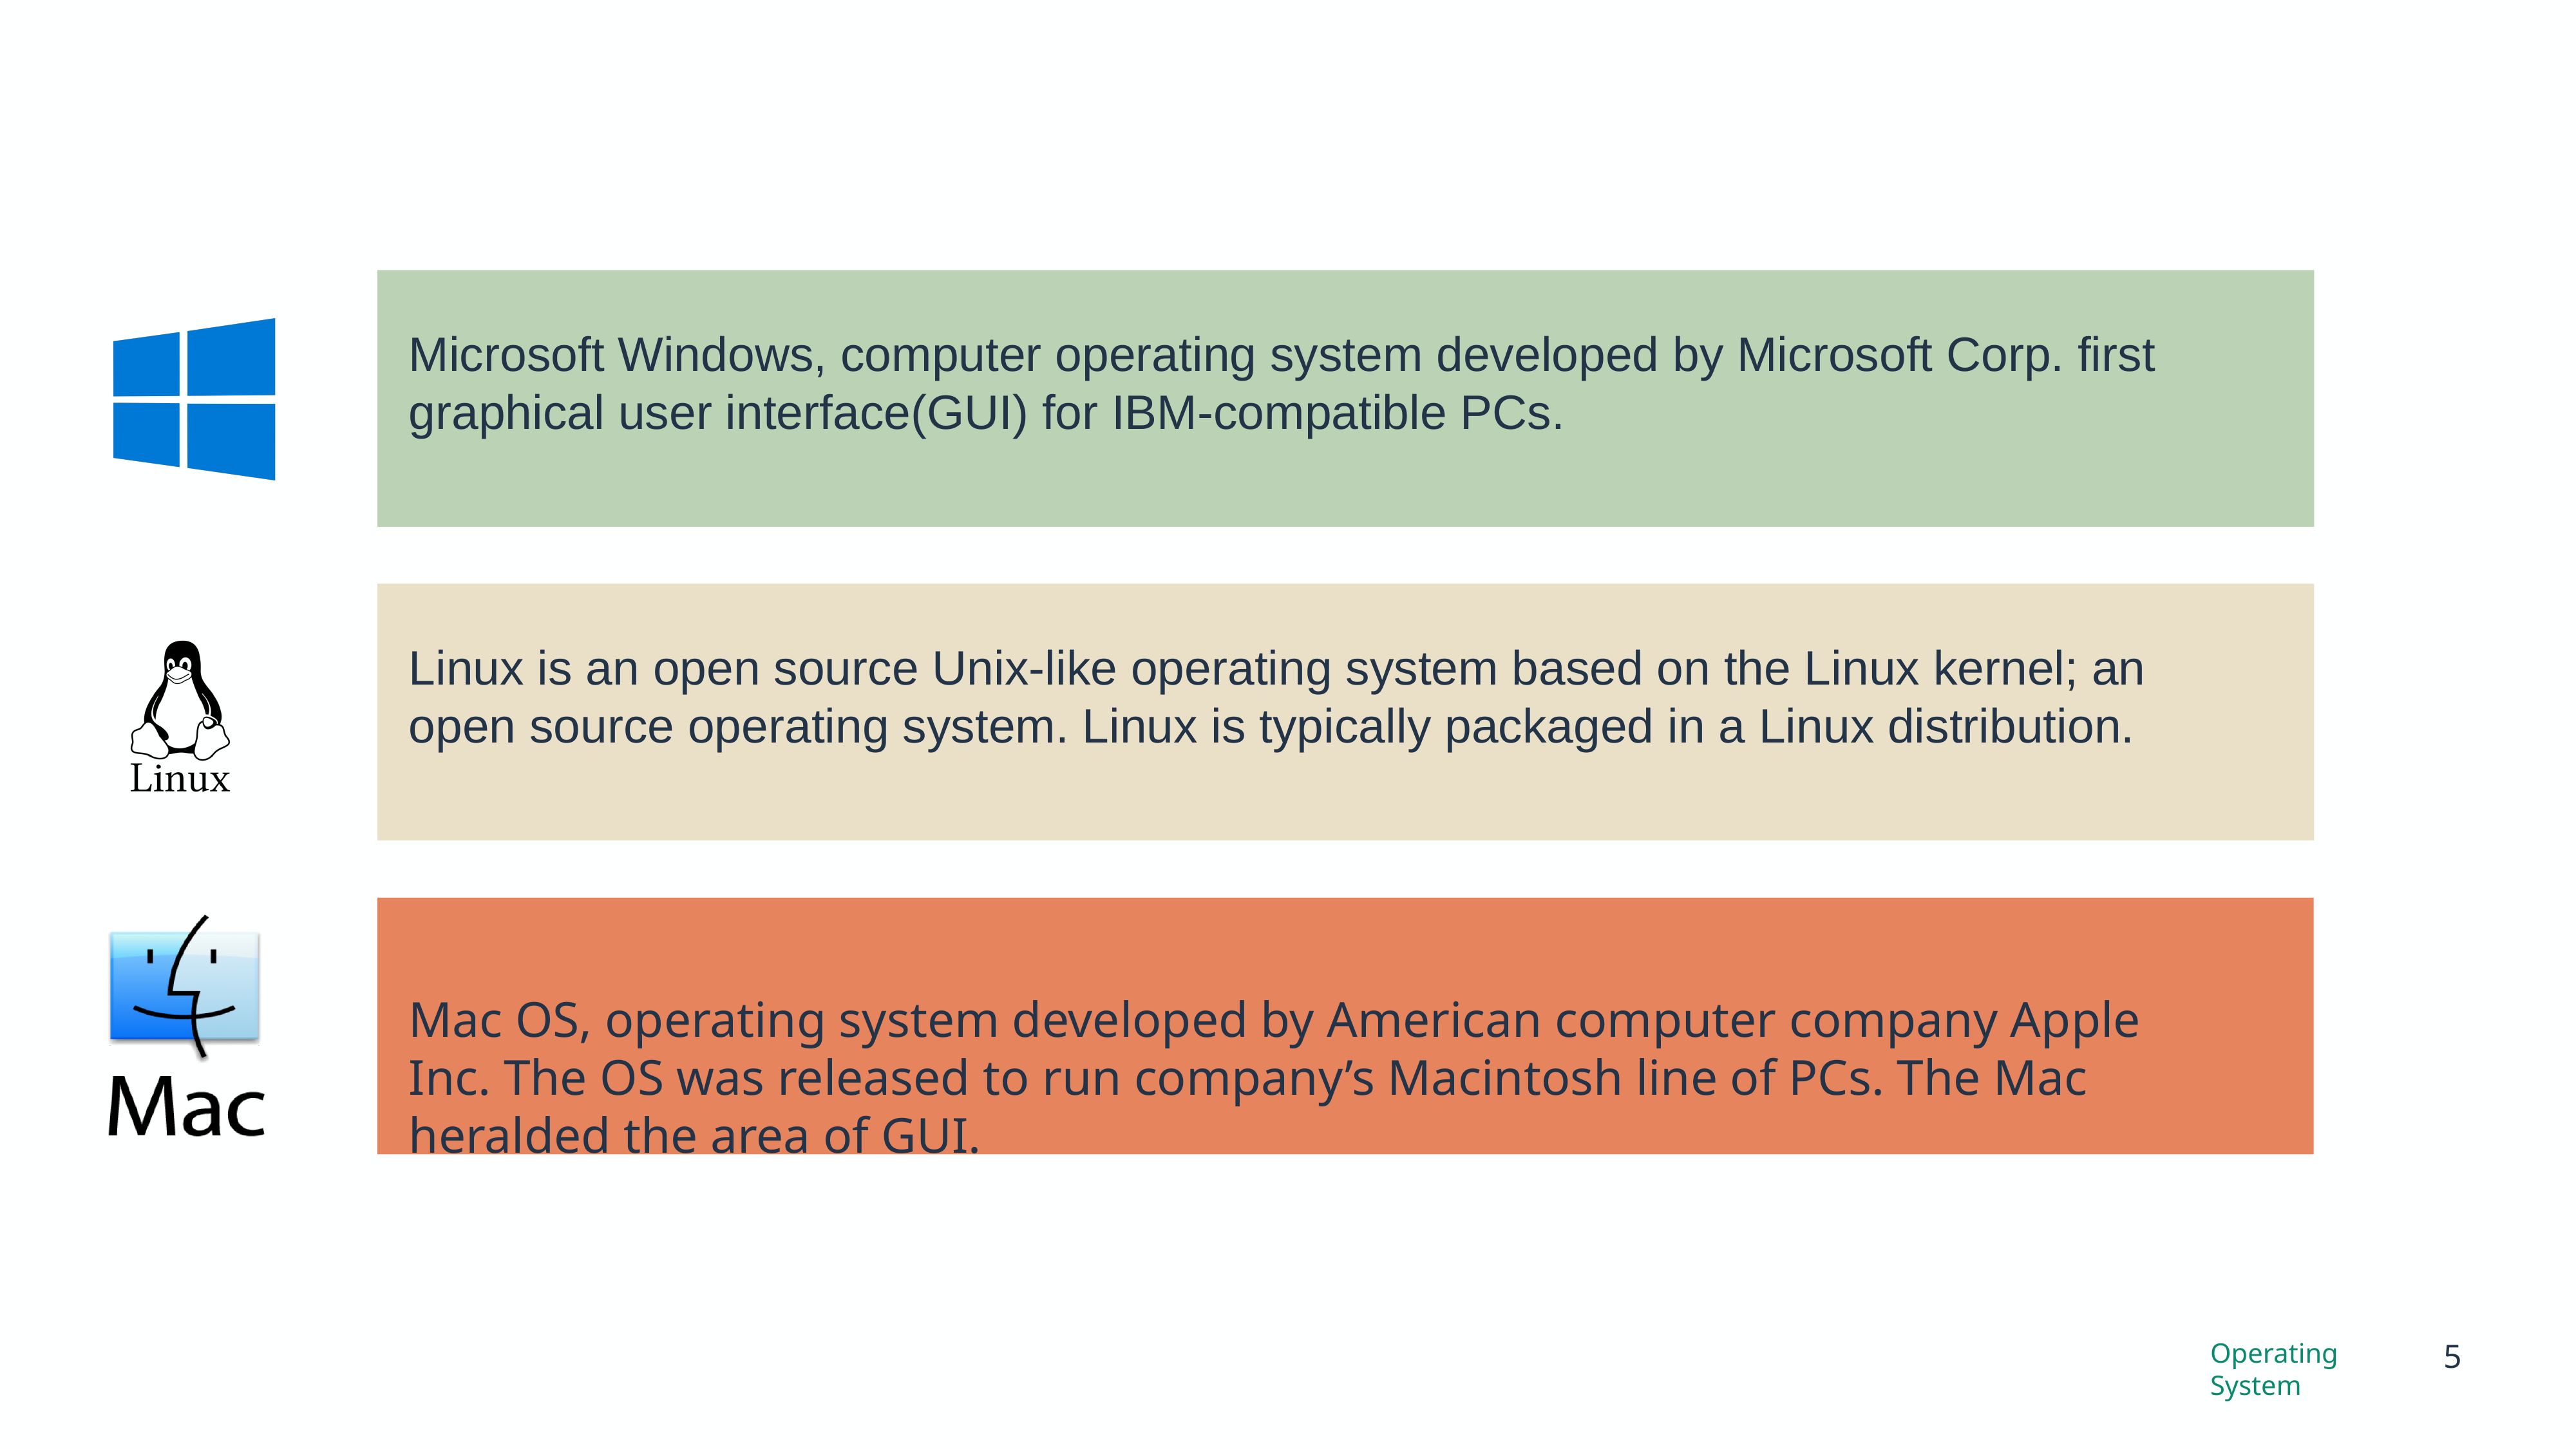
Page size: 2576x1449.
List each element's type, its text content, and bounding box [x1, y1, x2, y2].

picture [113, 318, 276, 481]
text_box Microsoft Windows, computer operating system developed by Microsoft Corp. first graphical user interface(GUI) for IBM-compatible PCs. [408, 323, 2283, 439]
text_box [377, 897, 2314, 1155]
text_box [377, 583, 2315, 840]
text_box Mac OS, operating system developed by American computer company Apple Inc. The OS was released to run company’s Macintosh line of PCs. The Mac heralded the area of GUI. [408, 989, 2224, 1162]
picture [99, 633, 262, 797]
text_box [377, 270, 2315, 527]
text_box Linux is an open source Unix-like operating system based on the Linux kernel; an open source operating system. Linux is typically packaged in a Linux distribution. [408, 636, 2224, 811]
picture [41, 897, 330, 1155]
